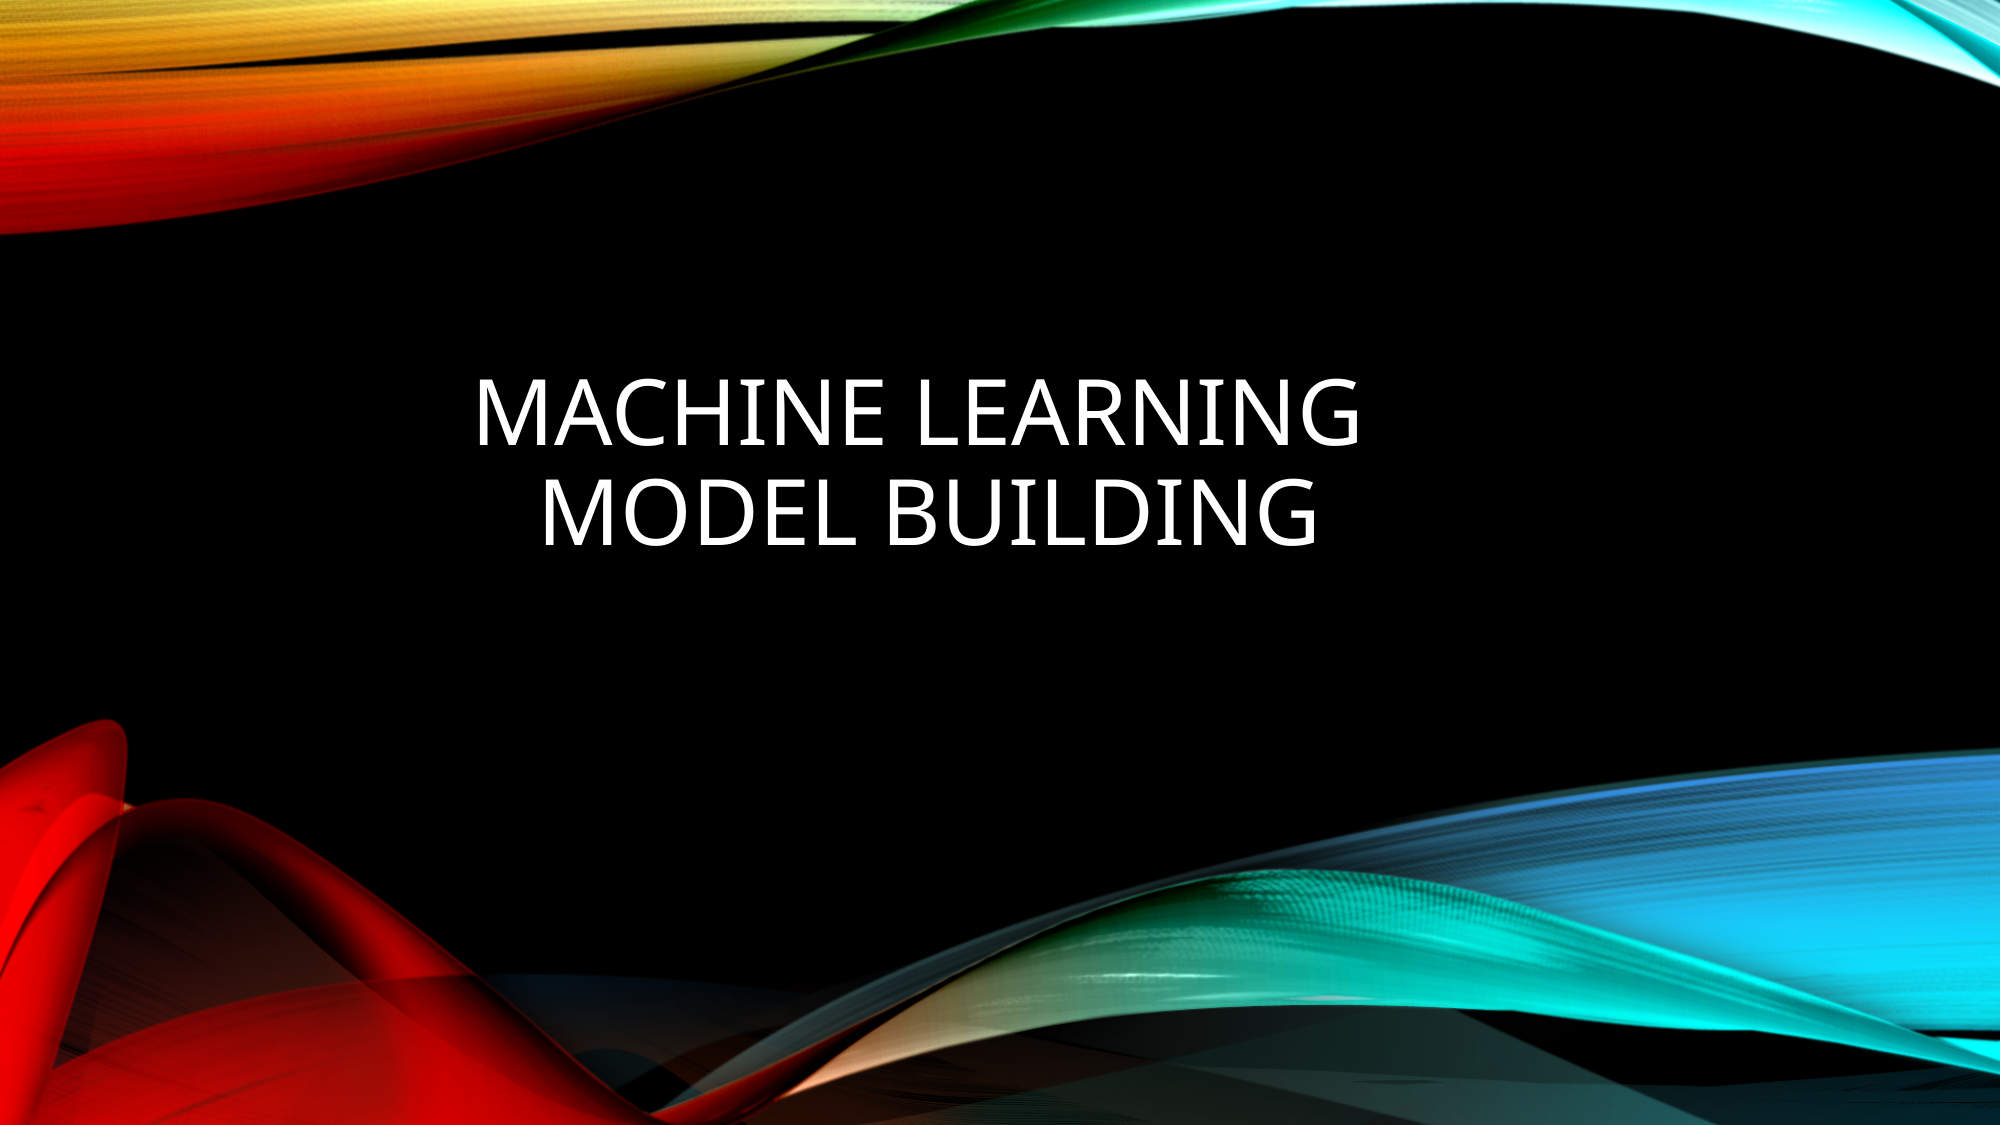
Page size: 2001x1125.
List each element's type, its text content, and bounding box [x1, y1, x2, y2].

picture [0, 0, 2000, 237]
picture [0, 717, 2000, 1125]
title Machine Learning Model Building [187, 314, 1673, 573]
